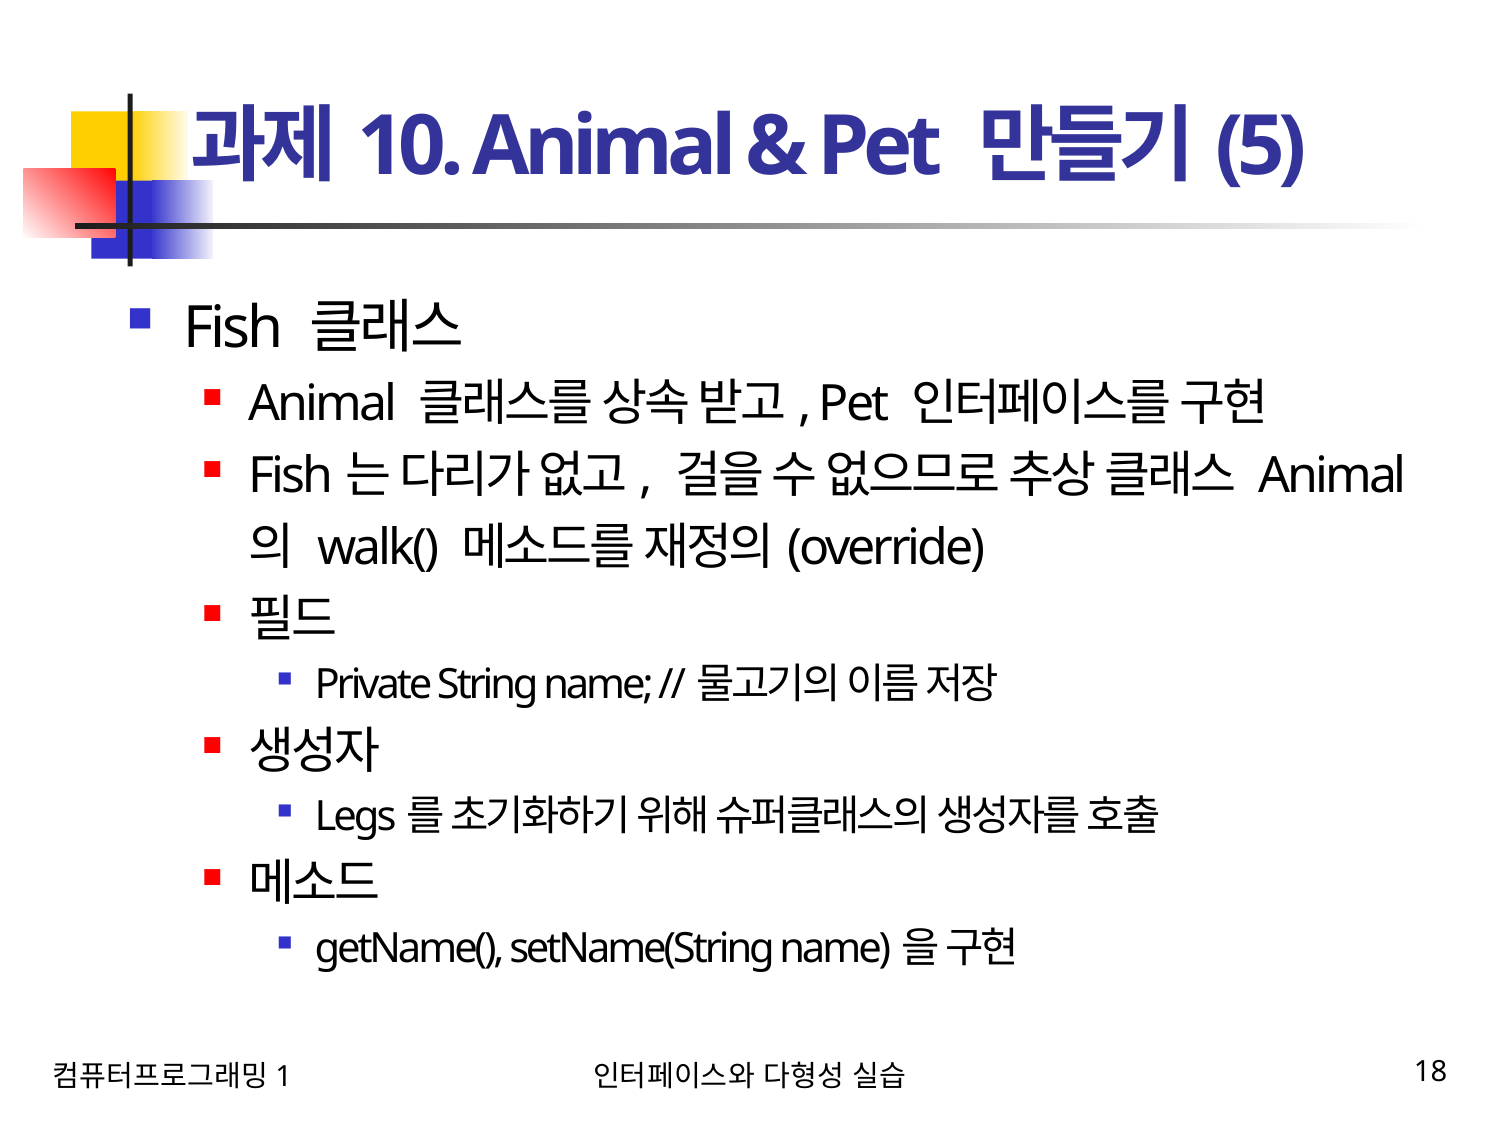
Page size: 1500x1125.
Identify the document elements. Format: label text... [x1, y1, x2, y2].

footer 인터페이스와 다형성 실습 [480, 1024, 1020, 1101]
slide_number 18 [1149, 1024, 1463, 1101]
list Fish 클래스 Animal 클래스를 상속 받고, Pet 인터페이스를 구현 Fish는 다리가 없고, 걸을 수 없으므로 추상 클래스 Animal의 walk() 메소드를 재정의(override) 필드 Private String name; //물고기의 이름 저장 생성자 Legs를 초기화하기 위해 슈퍼클래스의 생성자를 호출 메소드 getName(), setName(String name)을 구현 [112, 267, 1434, 1025]
slide_number 컴퓨터프로그래밍1 [37, 1024, 351, 1101]
title 과제10. Animal & Pet 만들기(5) [175, 35, 1468, 200]
